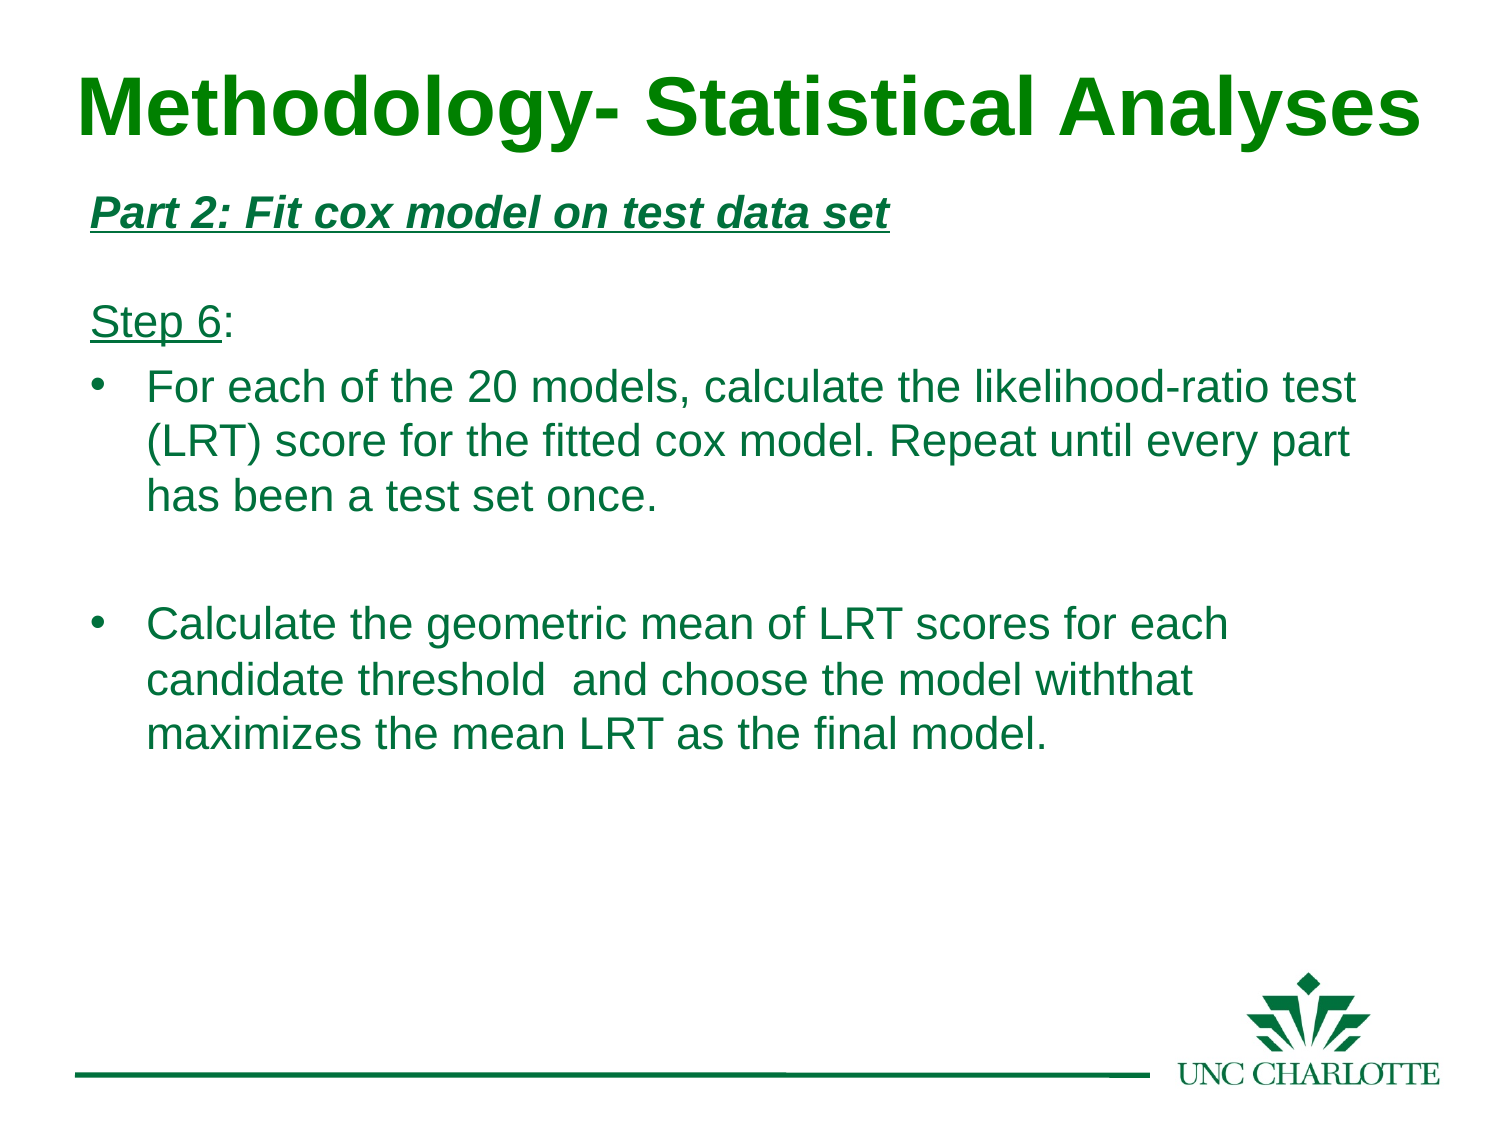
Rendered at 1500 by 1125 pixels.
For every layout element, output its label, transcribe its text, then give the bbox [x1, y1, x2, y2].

text_box Methodology- Statistical Analyses [0, 45, 1500, 175]
picture [1175, 969, 1444, 1089]
